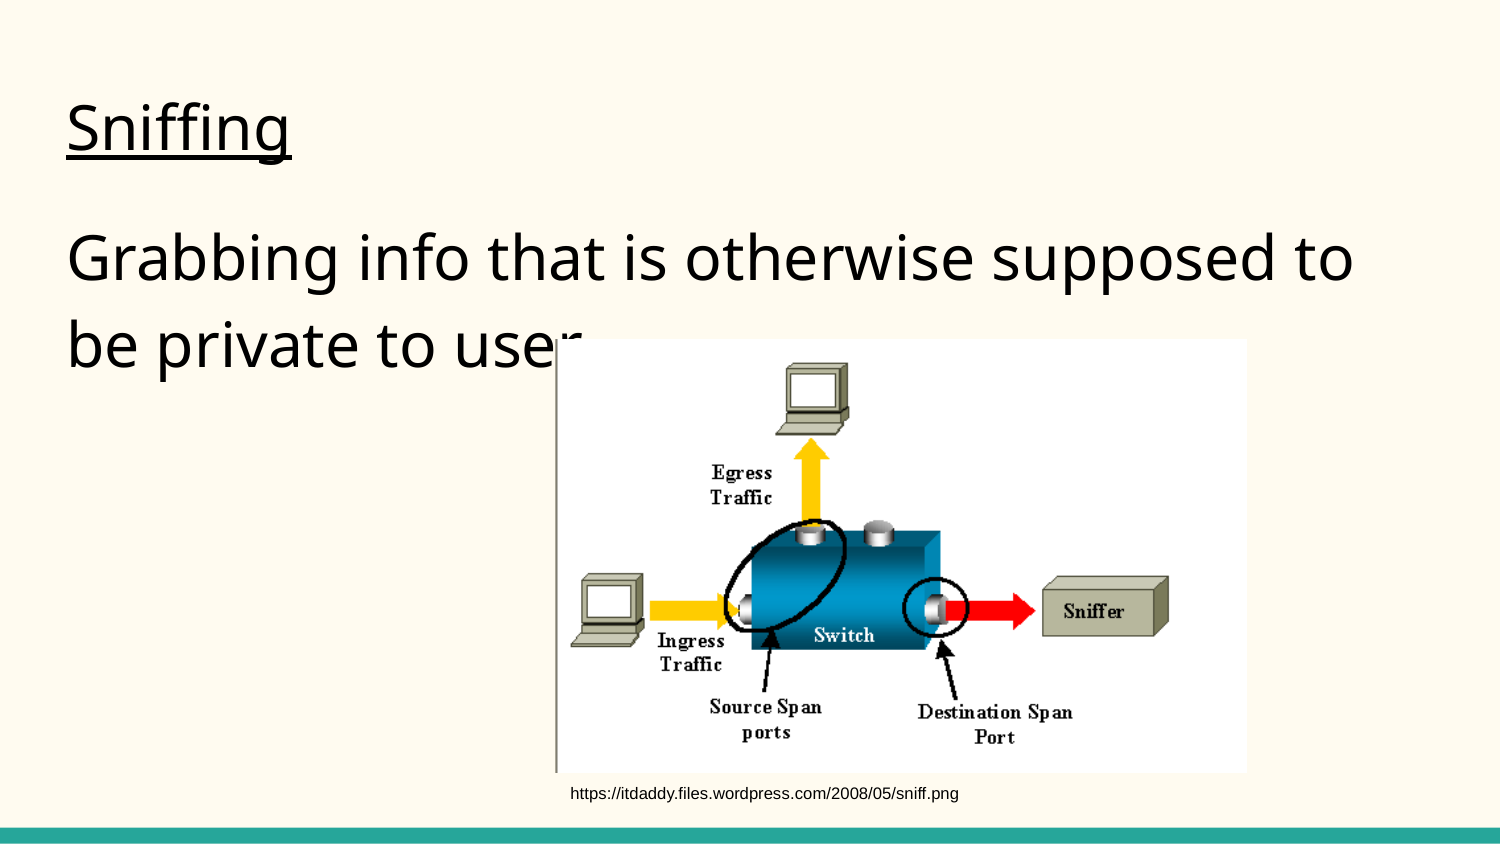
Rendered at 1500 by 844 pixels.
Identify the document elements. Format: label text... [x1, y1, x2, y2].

title Sniffing [51, 72, 1449, 174]
text_box https://itdaddy.files.wordpress.com/2008/05/sniff.png [555, 768, 1278, 844]
picture [554, 339, 1247, 773]
list Grabbing info that is otherwise supposed to be private to user [51, 192, 1449, 750]
